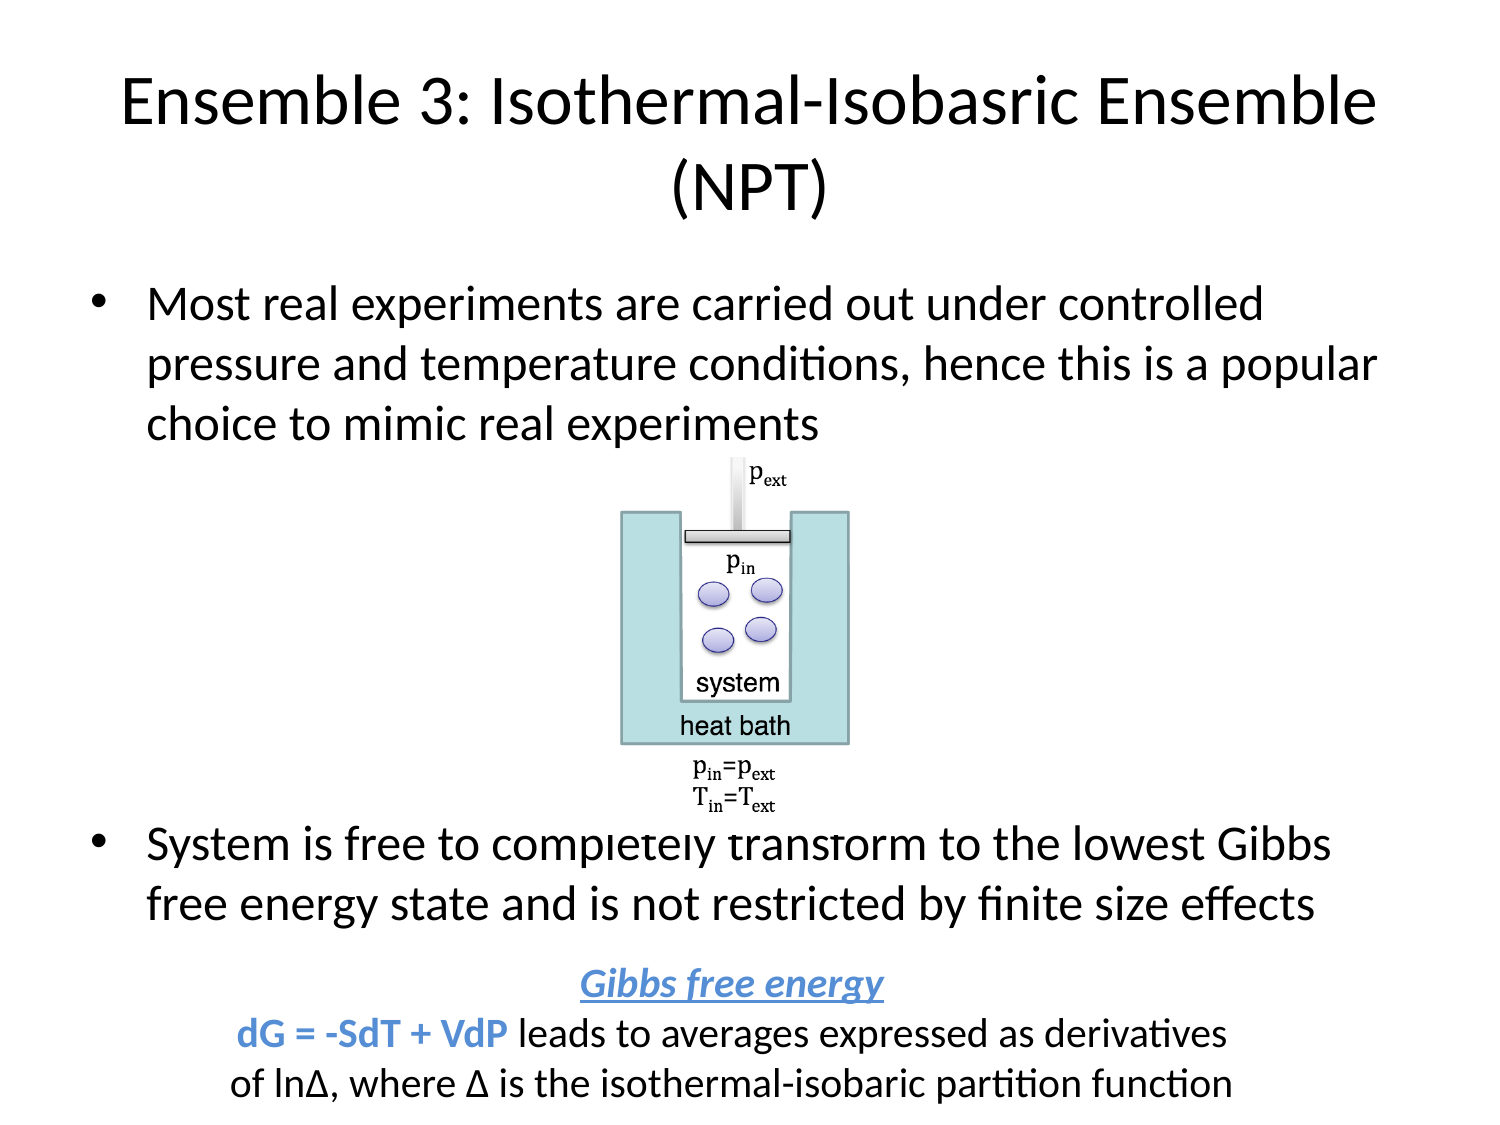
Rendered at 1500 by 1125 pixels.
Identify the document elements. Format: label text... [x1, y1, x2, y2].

list Most real experiments are carried out under controlled pressure and temperature conditions, hence this is a popular choice to mimic real experiments System is free to completely transform to the lowest Gibbs free energy state and is not restricted by finite size effects [75, 262, 1425, 1005]
text_box Gibbs free energy dG = -SdT + VdP leads to averages expressed as derivatives of lnΔ, where Δ is the isothermal-isobaric partition function [215, 948, 1250, 1125]
title Ensemble 3: Isothermal-Isobasric Ensemble (NPT) [75, 45, 1425, 233]
picture [600, 457, 873, 835]
